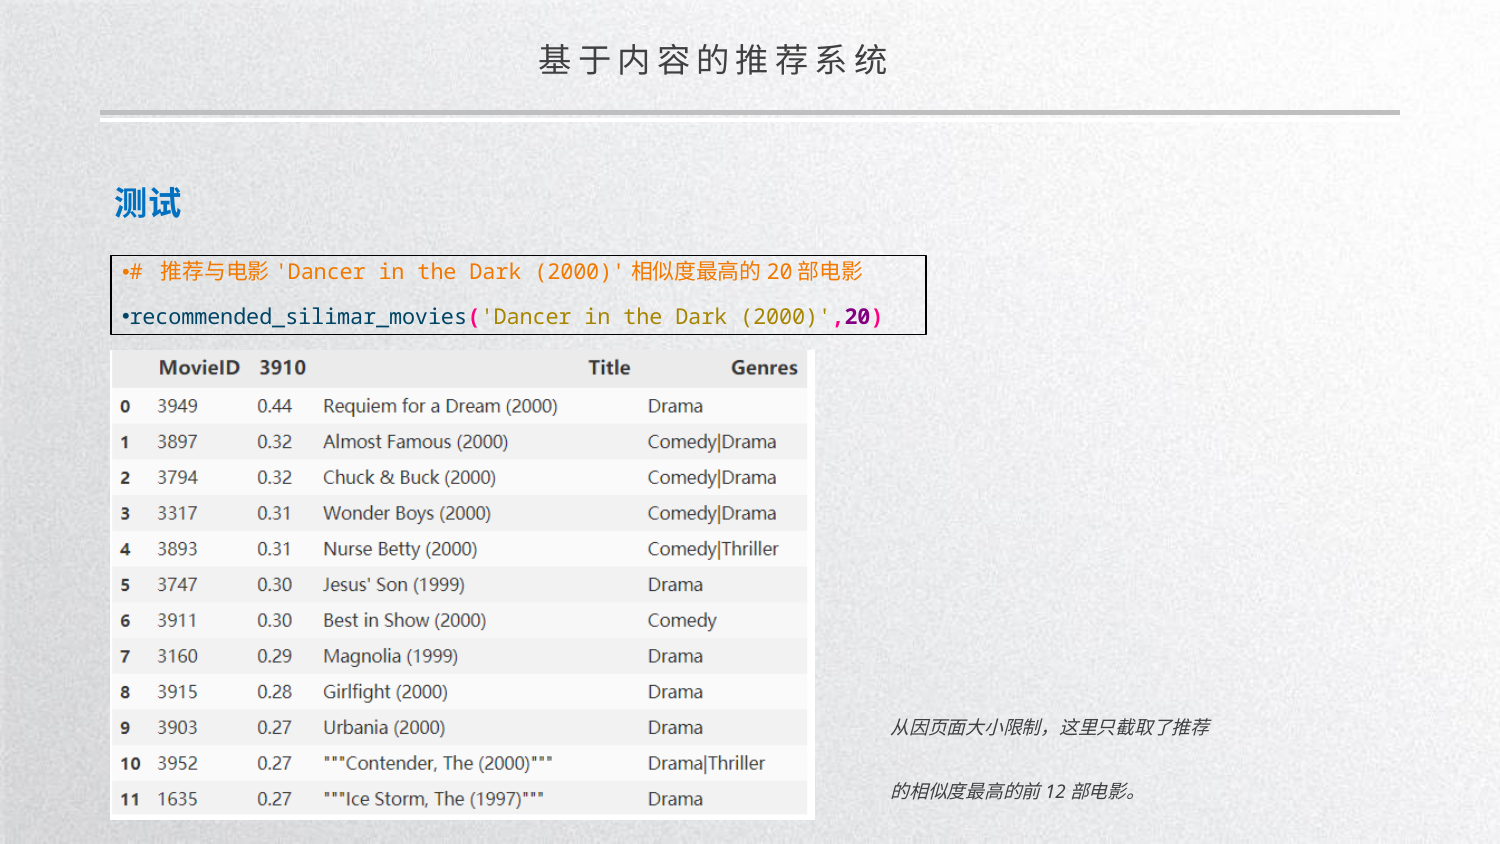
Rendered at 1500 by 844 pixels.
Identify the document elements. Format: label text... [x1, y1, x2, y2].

text_box 测试 [100, 174, 609, 230]
text_box 从因页面大小限制，这里只截取了推荐 的相似度最高的前12部电影。 [879, 687, 1500, 808]
text_box 基于内容的推荐系统 [523, 32, 904, 87]
picture [0, 0, 1500, 844]
text_box # 推荐与电影'Dancer in the Dark (2000)'相似度最高的20部电影 recommended_silimar_movies('Dancer in the Dark (2000)',20) [110, 255, 927, 335]
text_box [84, 309, 1070, 432]
